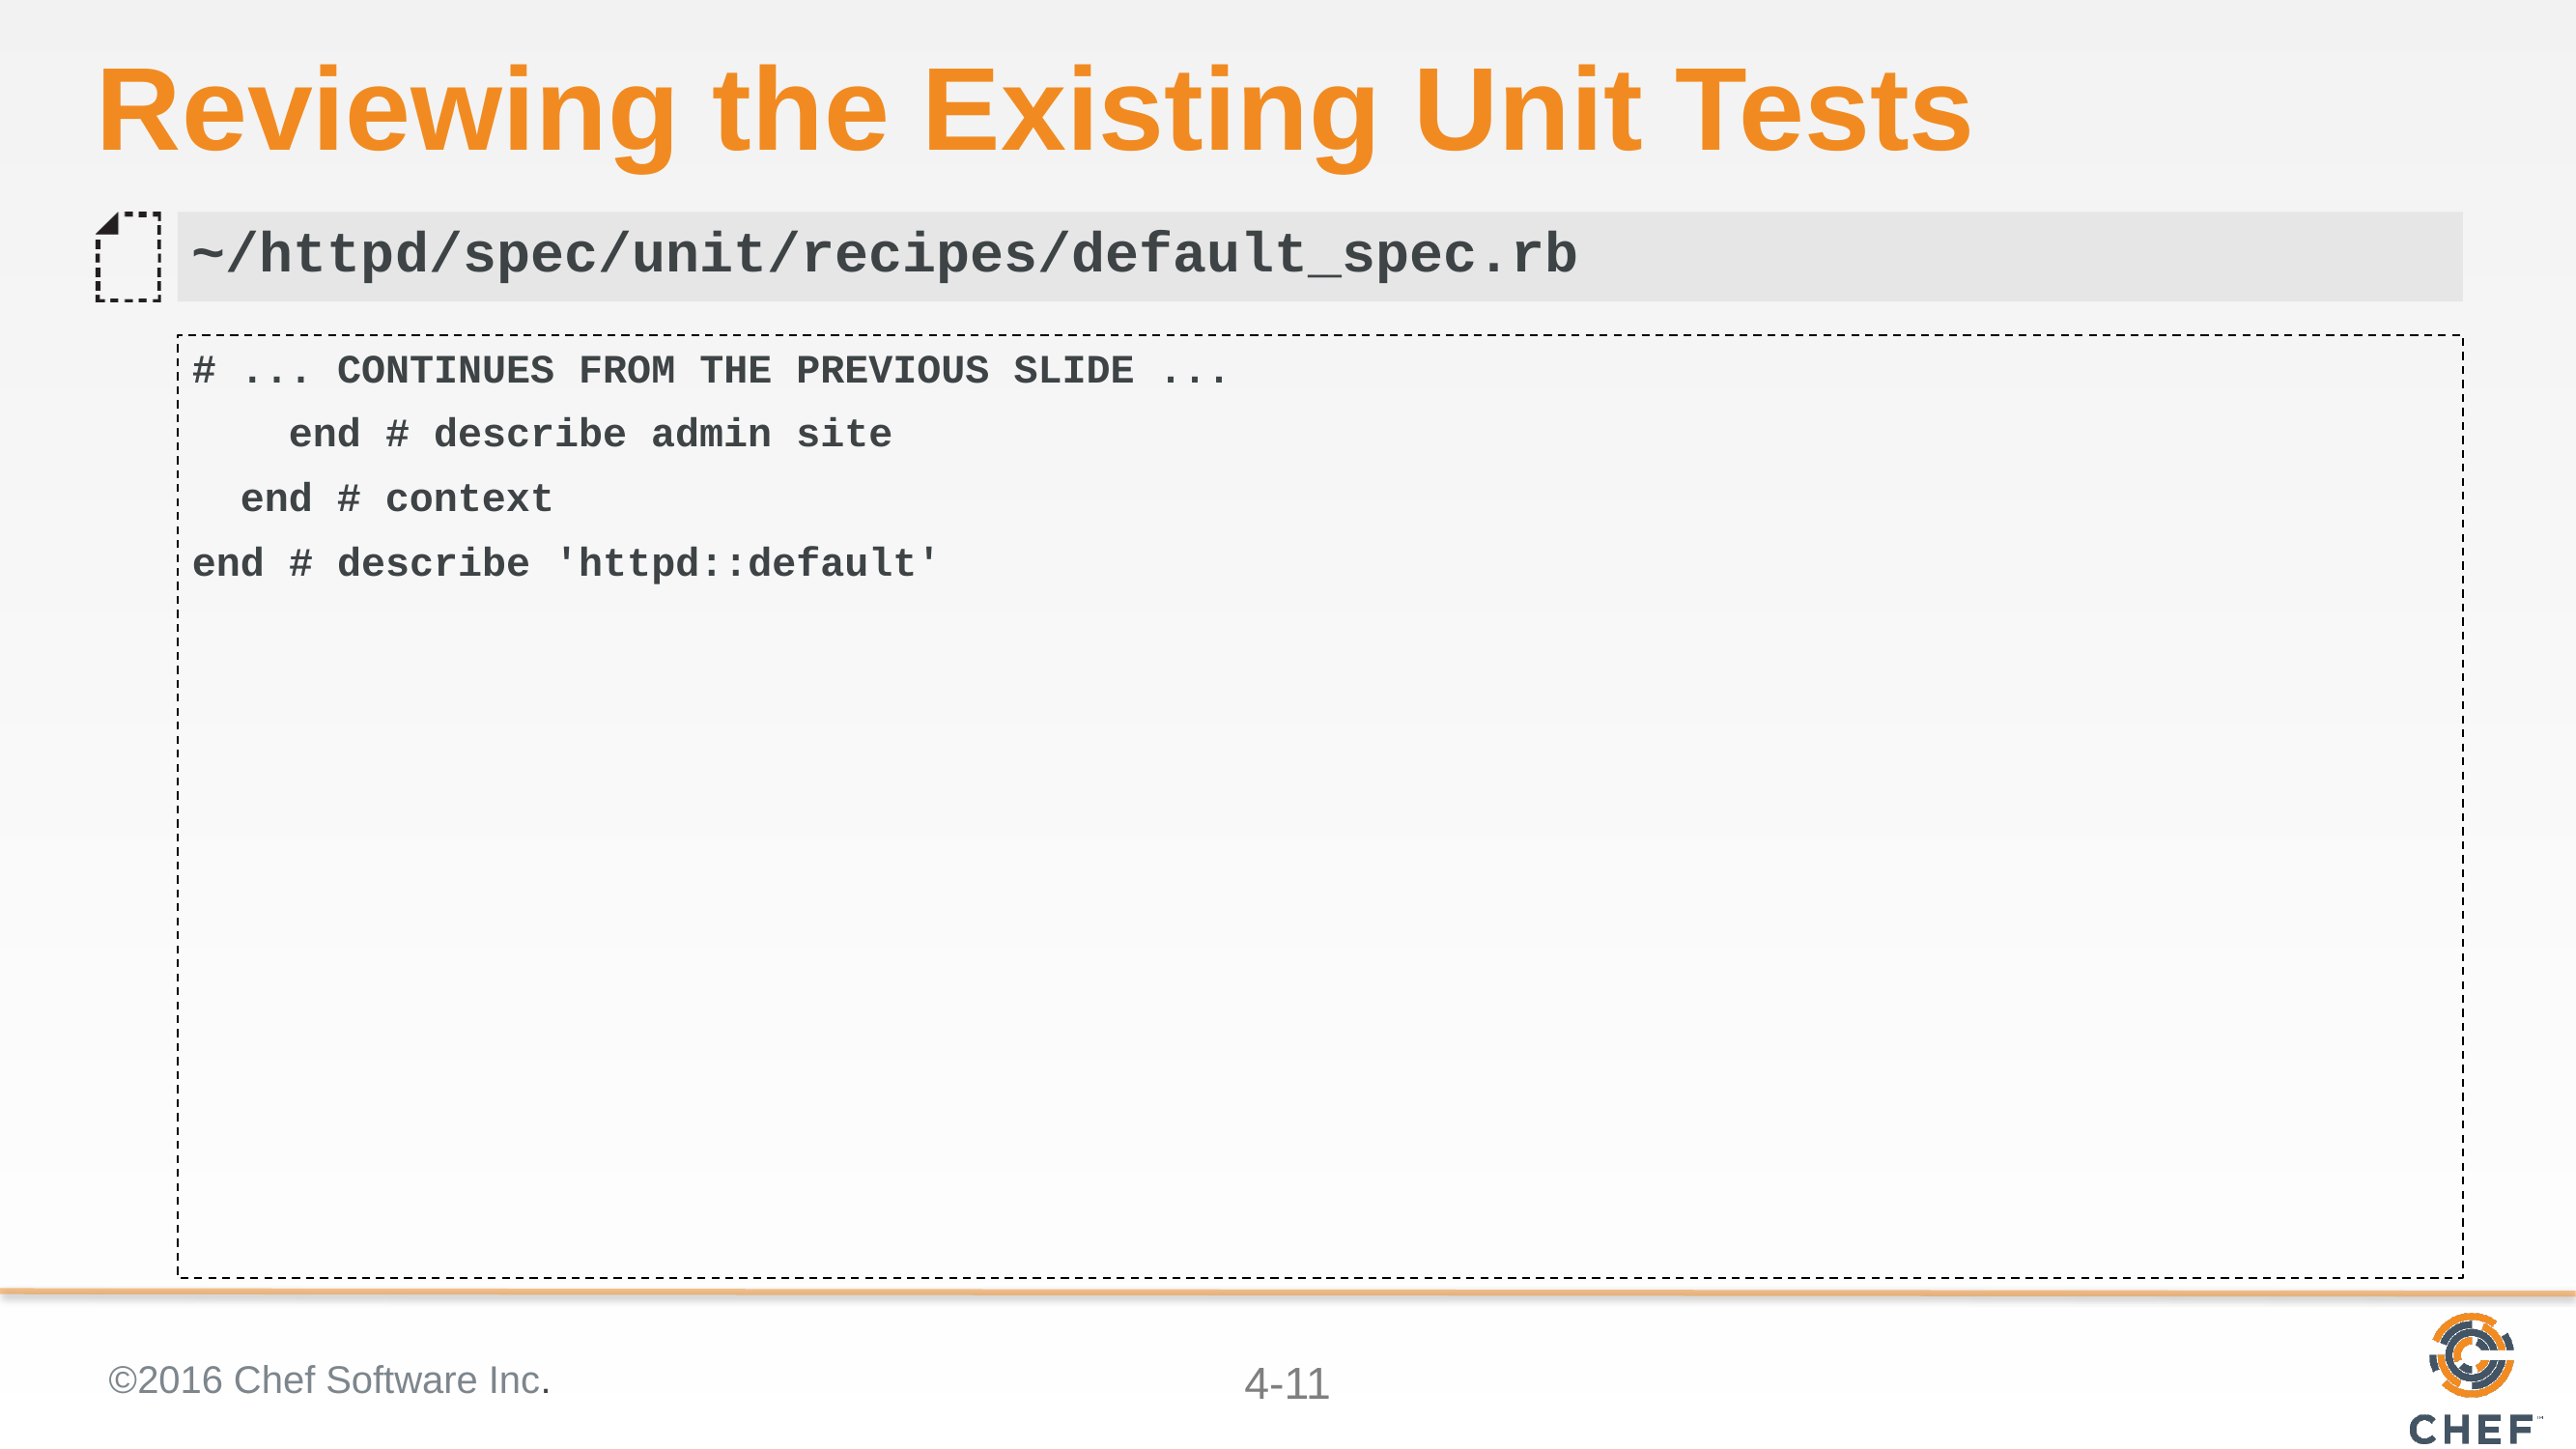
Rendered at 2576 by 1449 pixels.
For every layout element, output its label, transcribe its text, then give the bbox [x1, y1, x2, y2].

list ~/httpd/spec/unit/recipes/default_spec.rb [177, 212, 2463, 302]
picture [2399, 1297, 2551, 1449]
title Reviewing the Existing Unit Tests [96, 48, 2463, 180]
list # ... CONTINUES FROM THE PREVIOUS SLIDE ... end # describe admin site end # context end # describe 'httpd::default' [177, 334, 2464, 1279]
